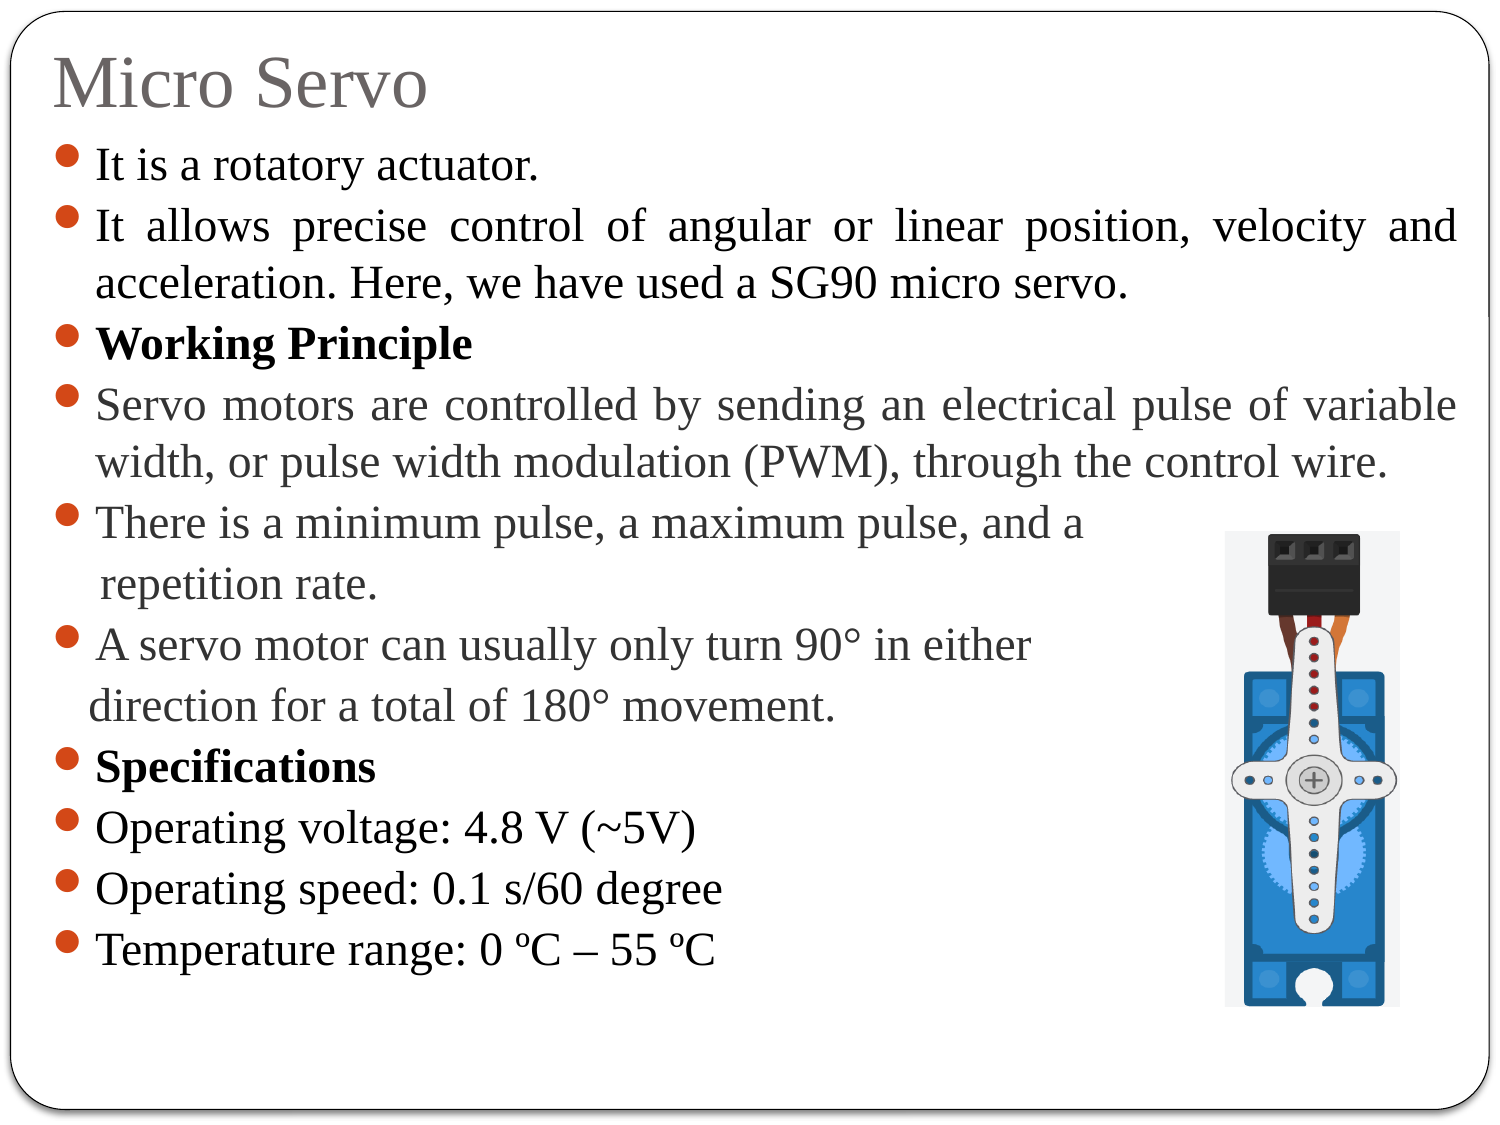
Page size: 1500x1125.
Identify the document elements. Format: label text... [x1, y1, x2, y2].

picture [1224, 531, 1401, 1007]
title Micro Servo [37, 24, 1425, 125]
list It is a rotatory actuator. It allows precise control of angular or linear position, velocity and acceleration. Here, we have used a SG90 micro servo. Working Principle Servo motors are controlled by sending an electrical pulse of variable width, or pulse width modulation (PWM), through the control wire. There is a minimum pulse, a maximum pulse, and a repetition rate. A servo motor can usually only turn 90° in either direction for a total of 180° movement. Specifications Operating voltage: 4.8 V (~5V) Operating speed: 0.1 s/60 degree Temperature range: 0 ºC – 55 ºC [37, 125, 1475, 1080]
